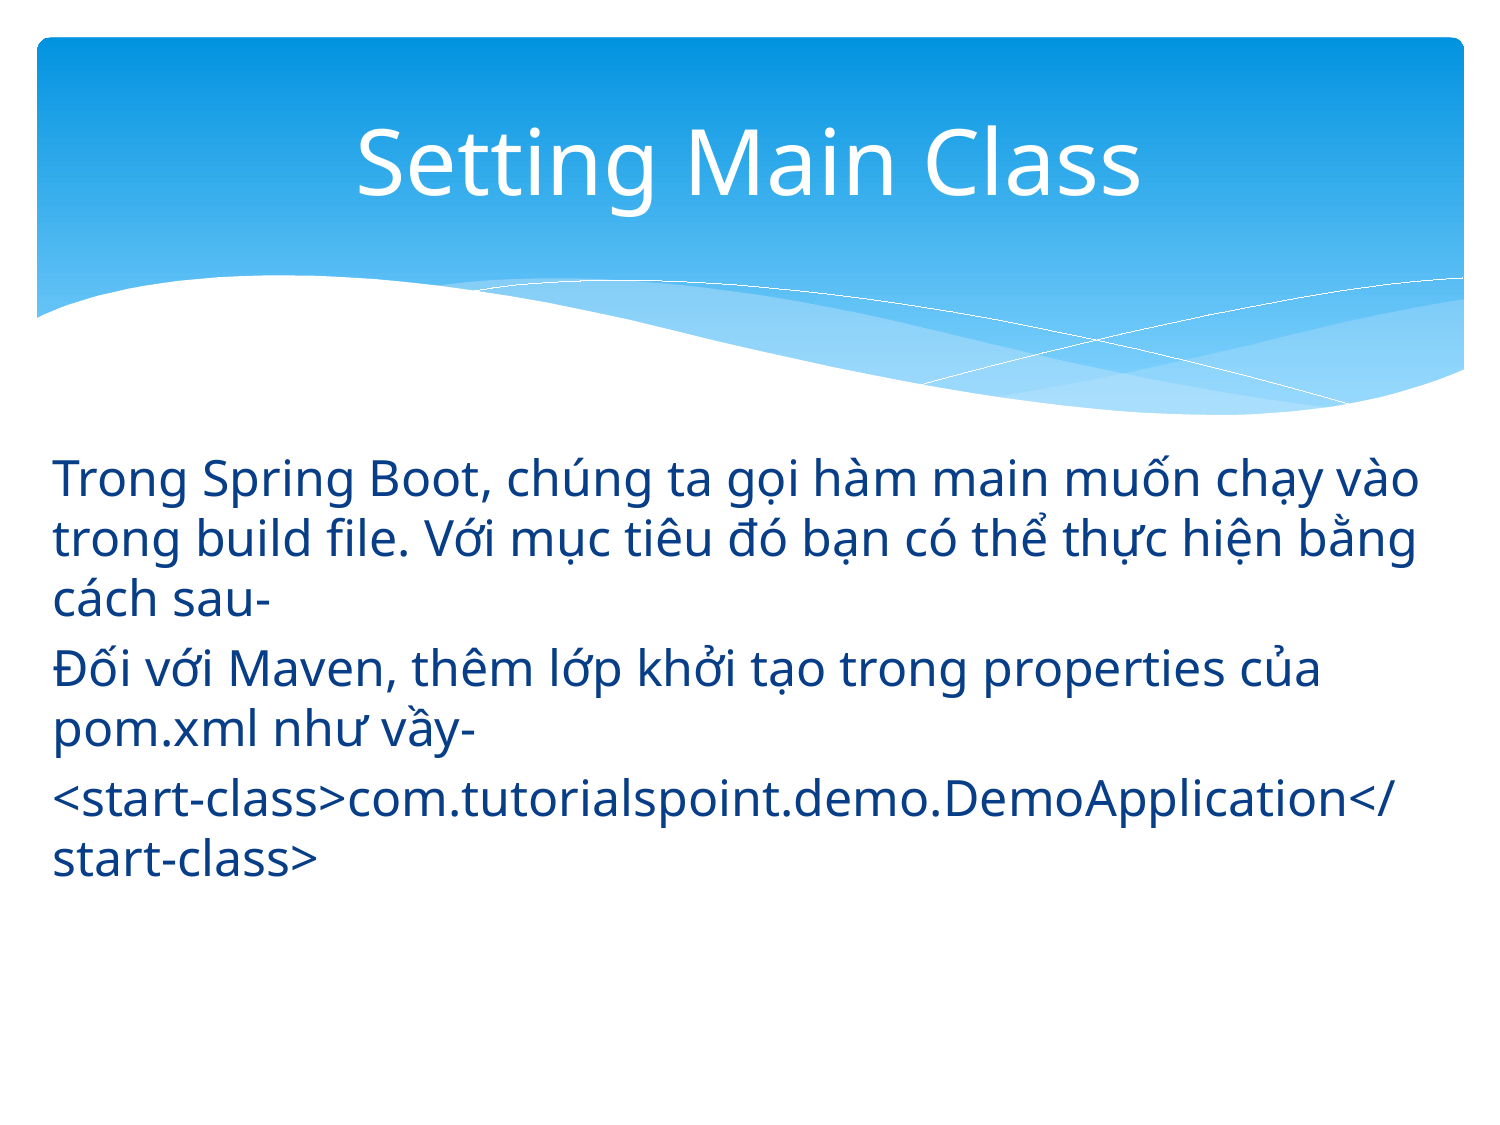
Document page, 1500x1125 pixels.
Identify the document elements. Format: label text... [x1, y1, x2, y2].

list Trong Spring Boot, chúng ta gọi hàm main muốn chạy vào trong build file. Với mục tiêu đó bạn có thể thực hiện bằng cách sau- Đối với Maven, thêm lớp khởi tạo trong properties của pom.xml như vầy- <start-class>com.tutorialspoint.demo.DemoApplication</start-class> [37, 438, 1463, 1005]
title Setting Main Class [75, 55, 1425, 261]
